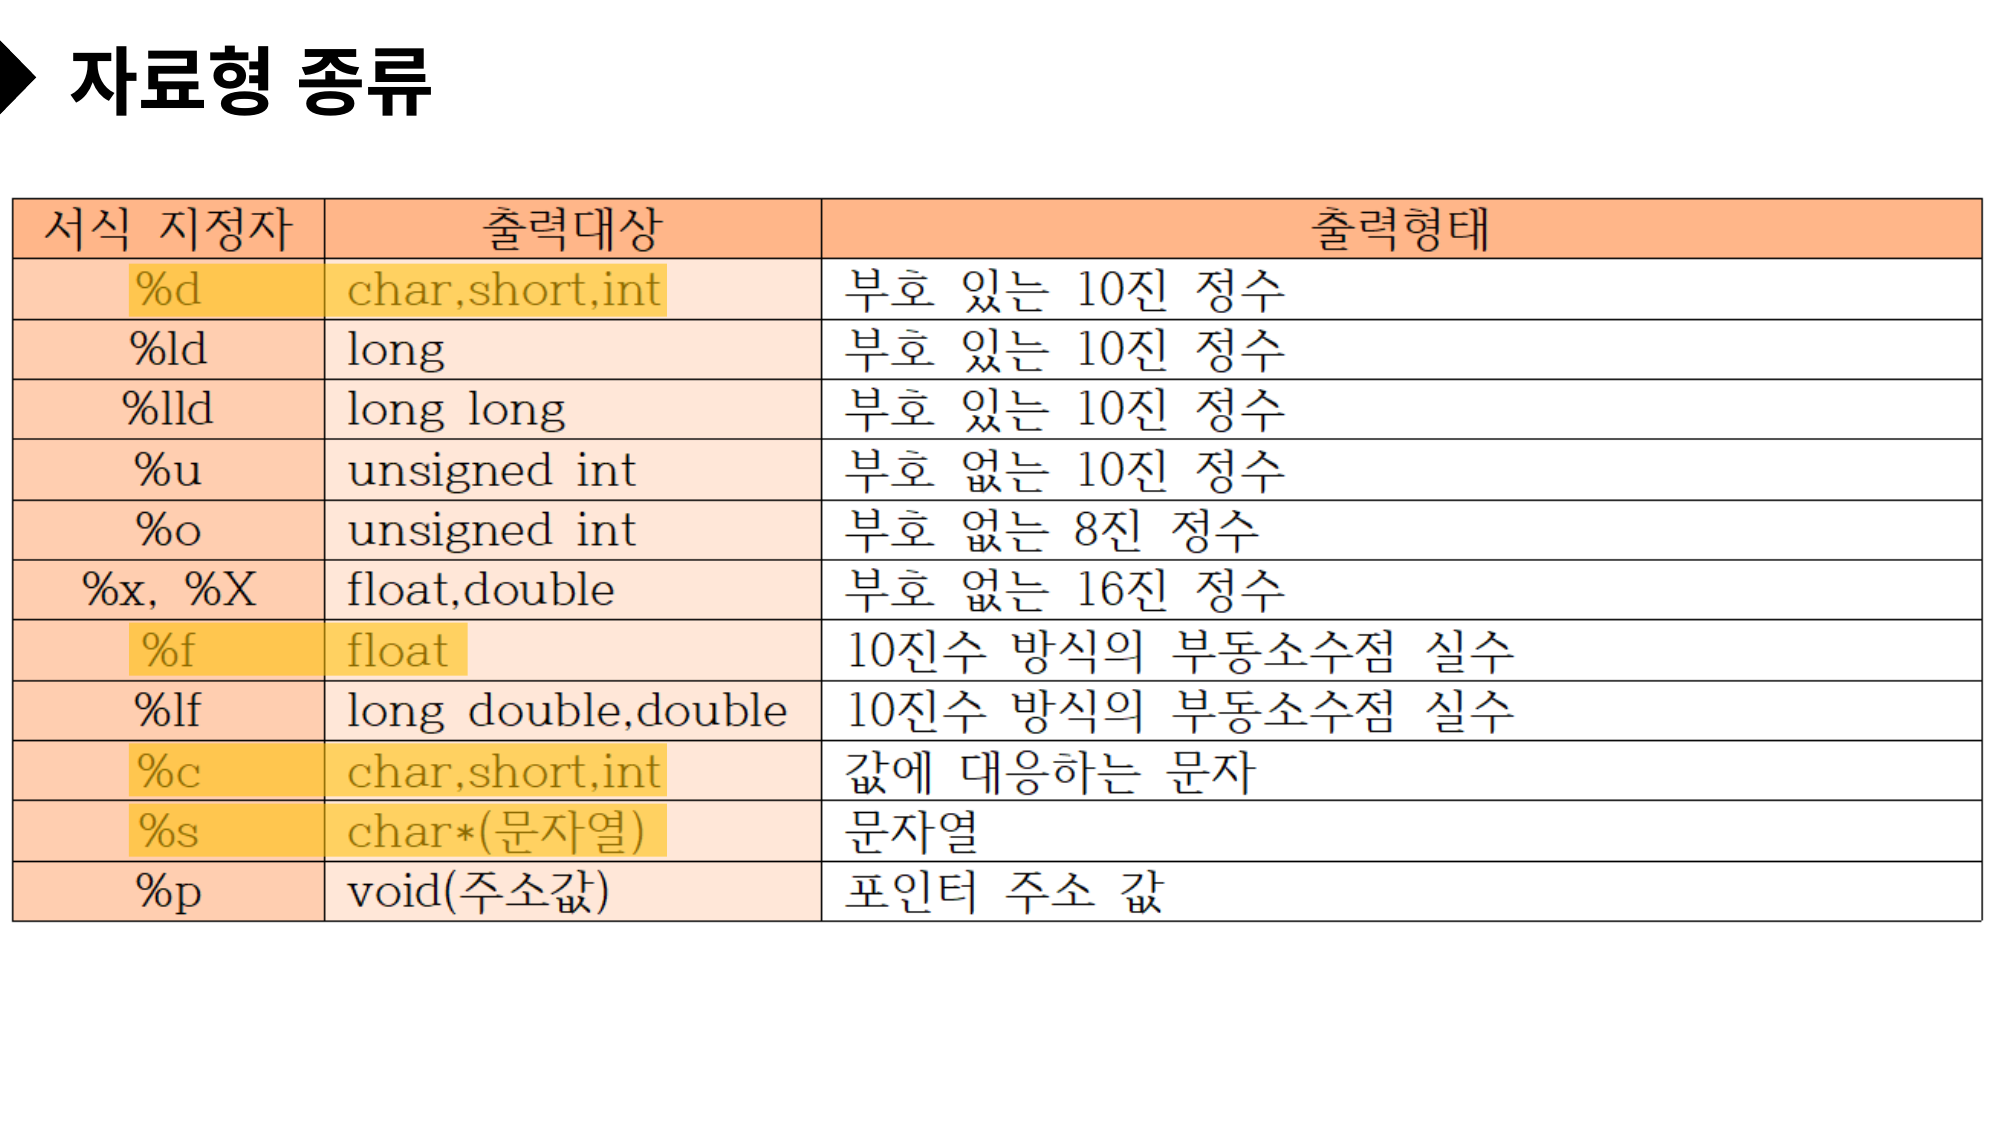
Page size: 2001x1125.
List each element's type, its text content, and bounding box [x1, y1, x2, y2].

picture [0, 189, 2000, 936]
title 자료형 종류 [54, 3, 1946, 168]
